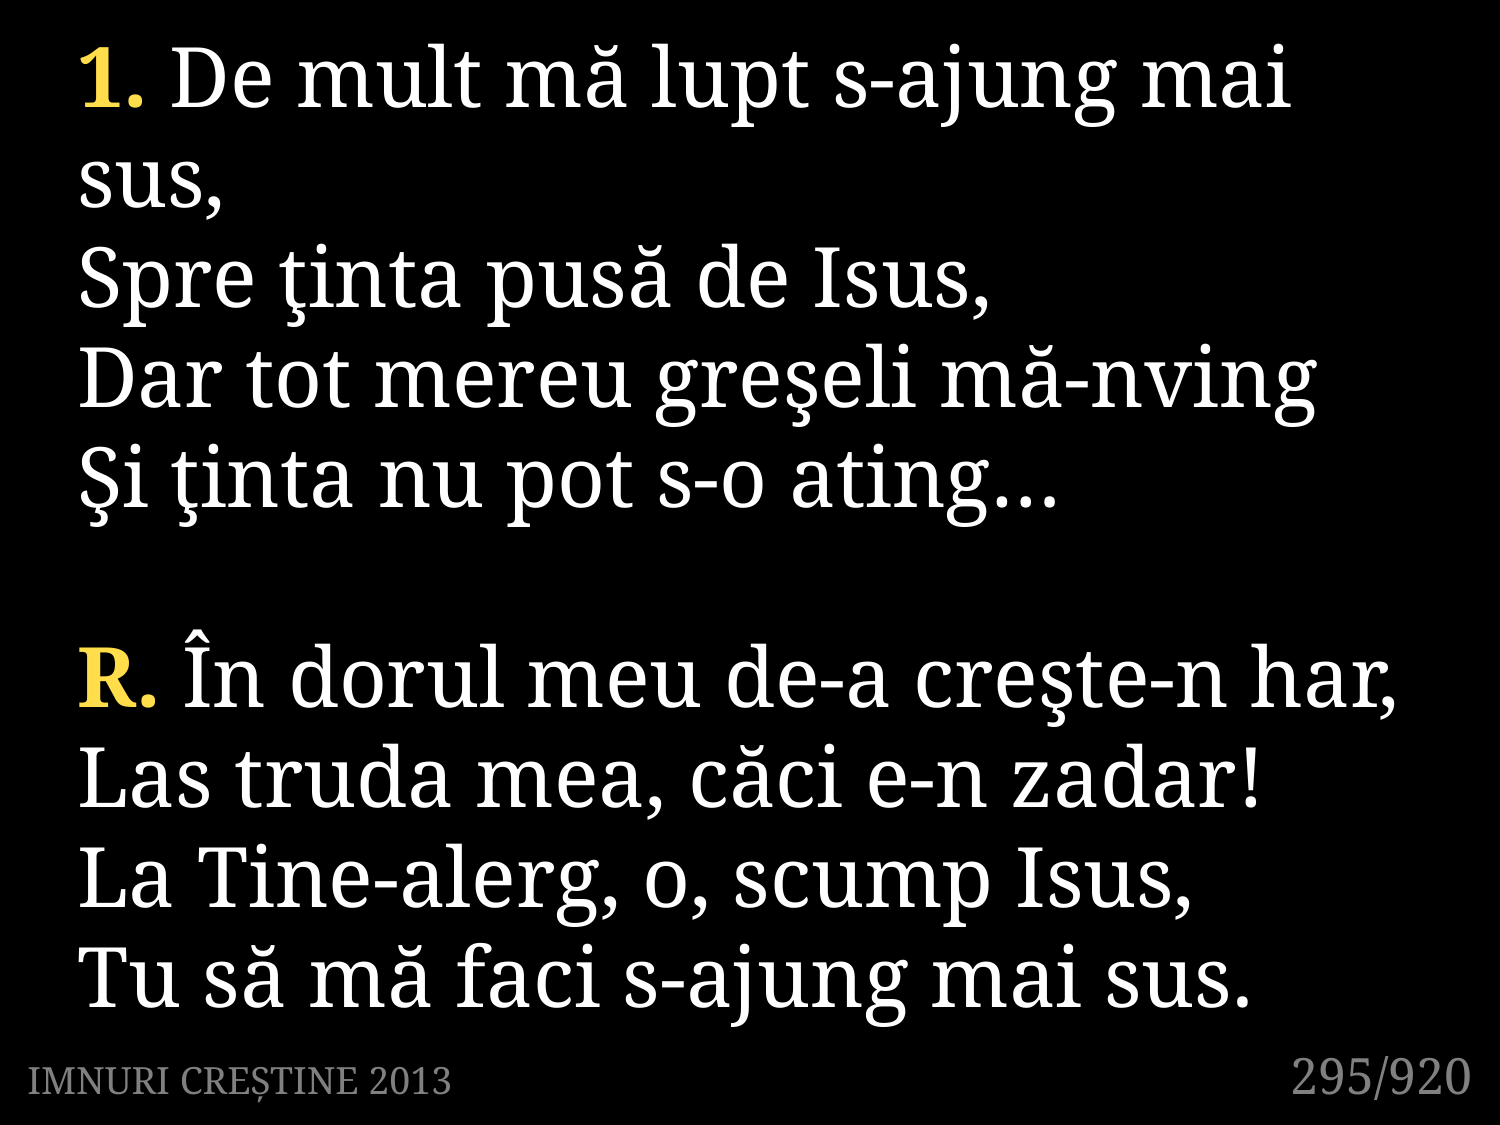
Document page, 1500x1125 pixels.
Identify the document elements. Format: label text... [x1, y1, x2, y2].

text_box 1. De mult mă lupt s-ajung mai sus, Spre ţinta pusă de Isus, Dar tot mereu greşeli mă-nving Şi ţinta nu pot s-o ating… R. În dorul meu de-a creşte-n har, Las truda mea, căci e-n zadar! La Tine-alerg, o, scump Isus, Tu să mă faci s-ajung mai sus. [62, 17, 1450, 1032]
text_box IMNURI CREȘTINE 2013 [12, 1049, 637, 1110]
text_box 295/920 [637, 1037, 1488, 1113]
